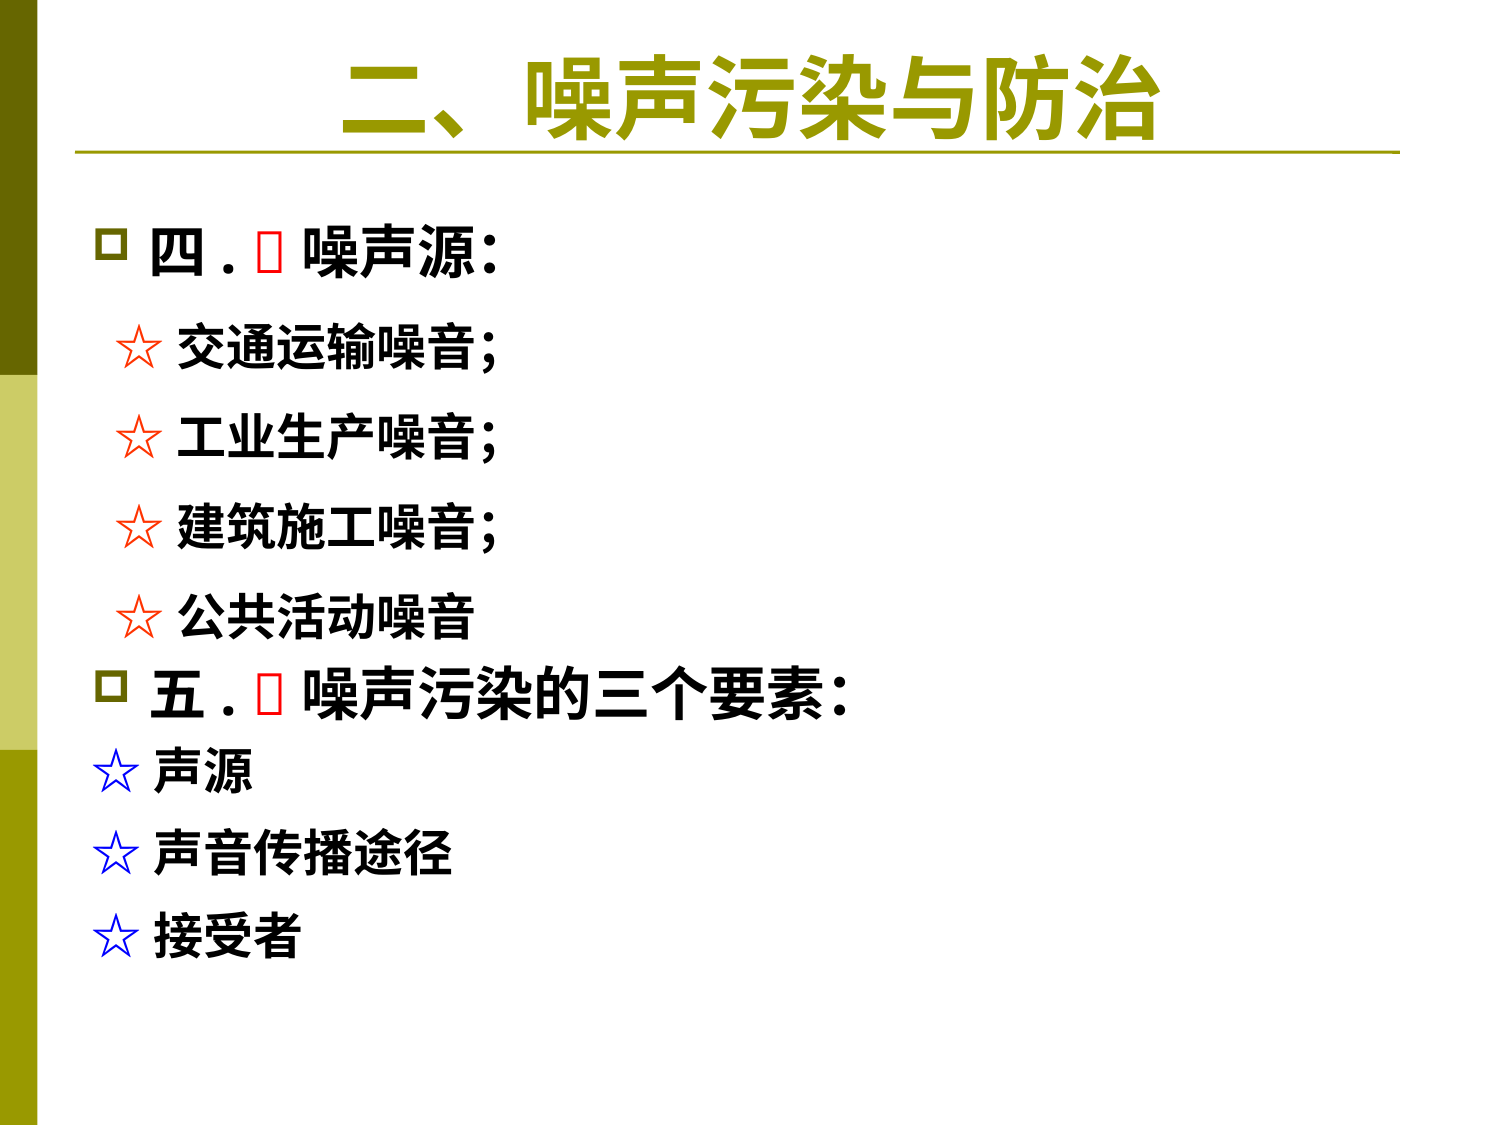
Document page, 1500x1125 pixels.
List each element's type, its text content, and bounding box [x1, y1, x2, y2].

title 二、噪声污染与防治 [76, 0, 1427, 159]
list 四. 噪声源： ☆交通运输噪音； ☆工业生产噪音； ☆建筑施工噪音； ☆公共活动噪音 五. 噪声污染的三个要素： ☆声源 ☆声音传播途径 ☆接受者 [76, 172, 1427, 1035]
